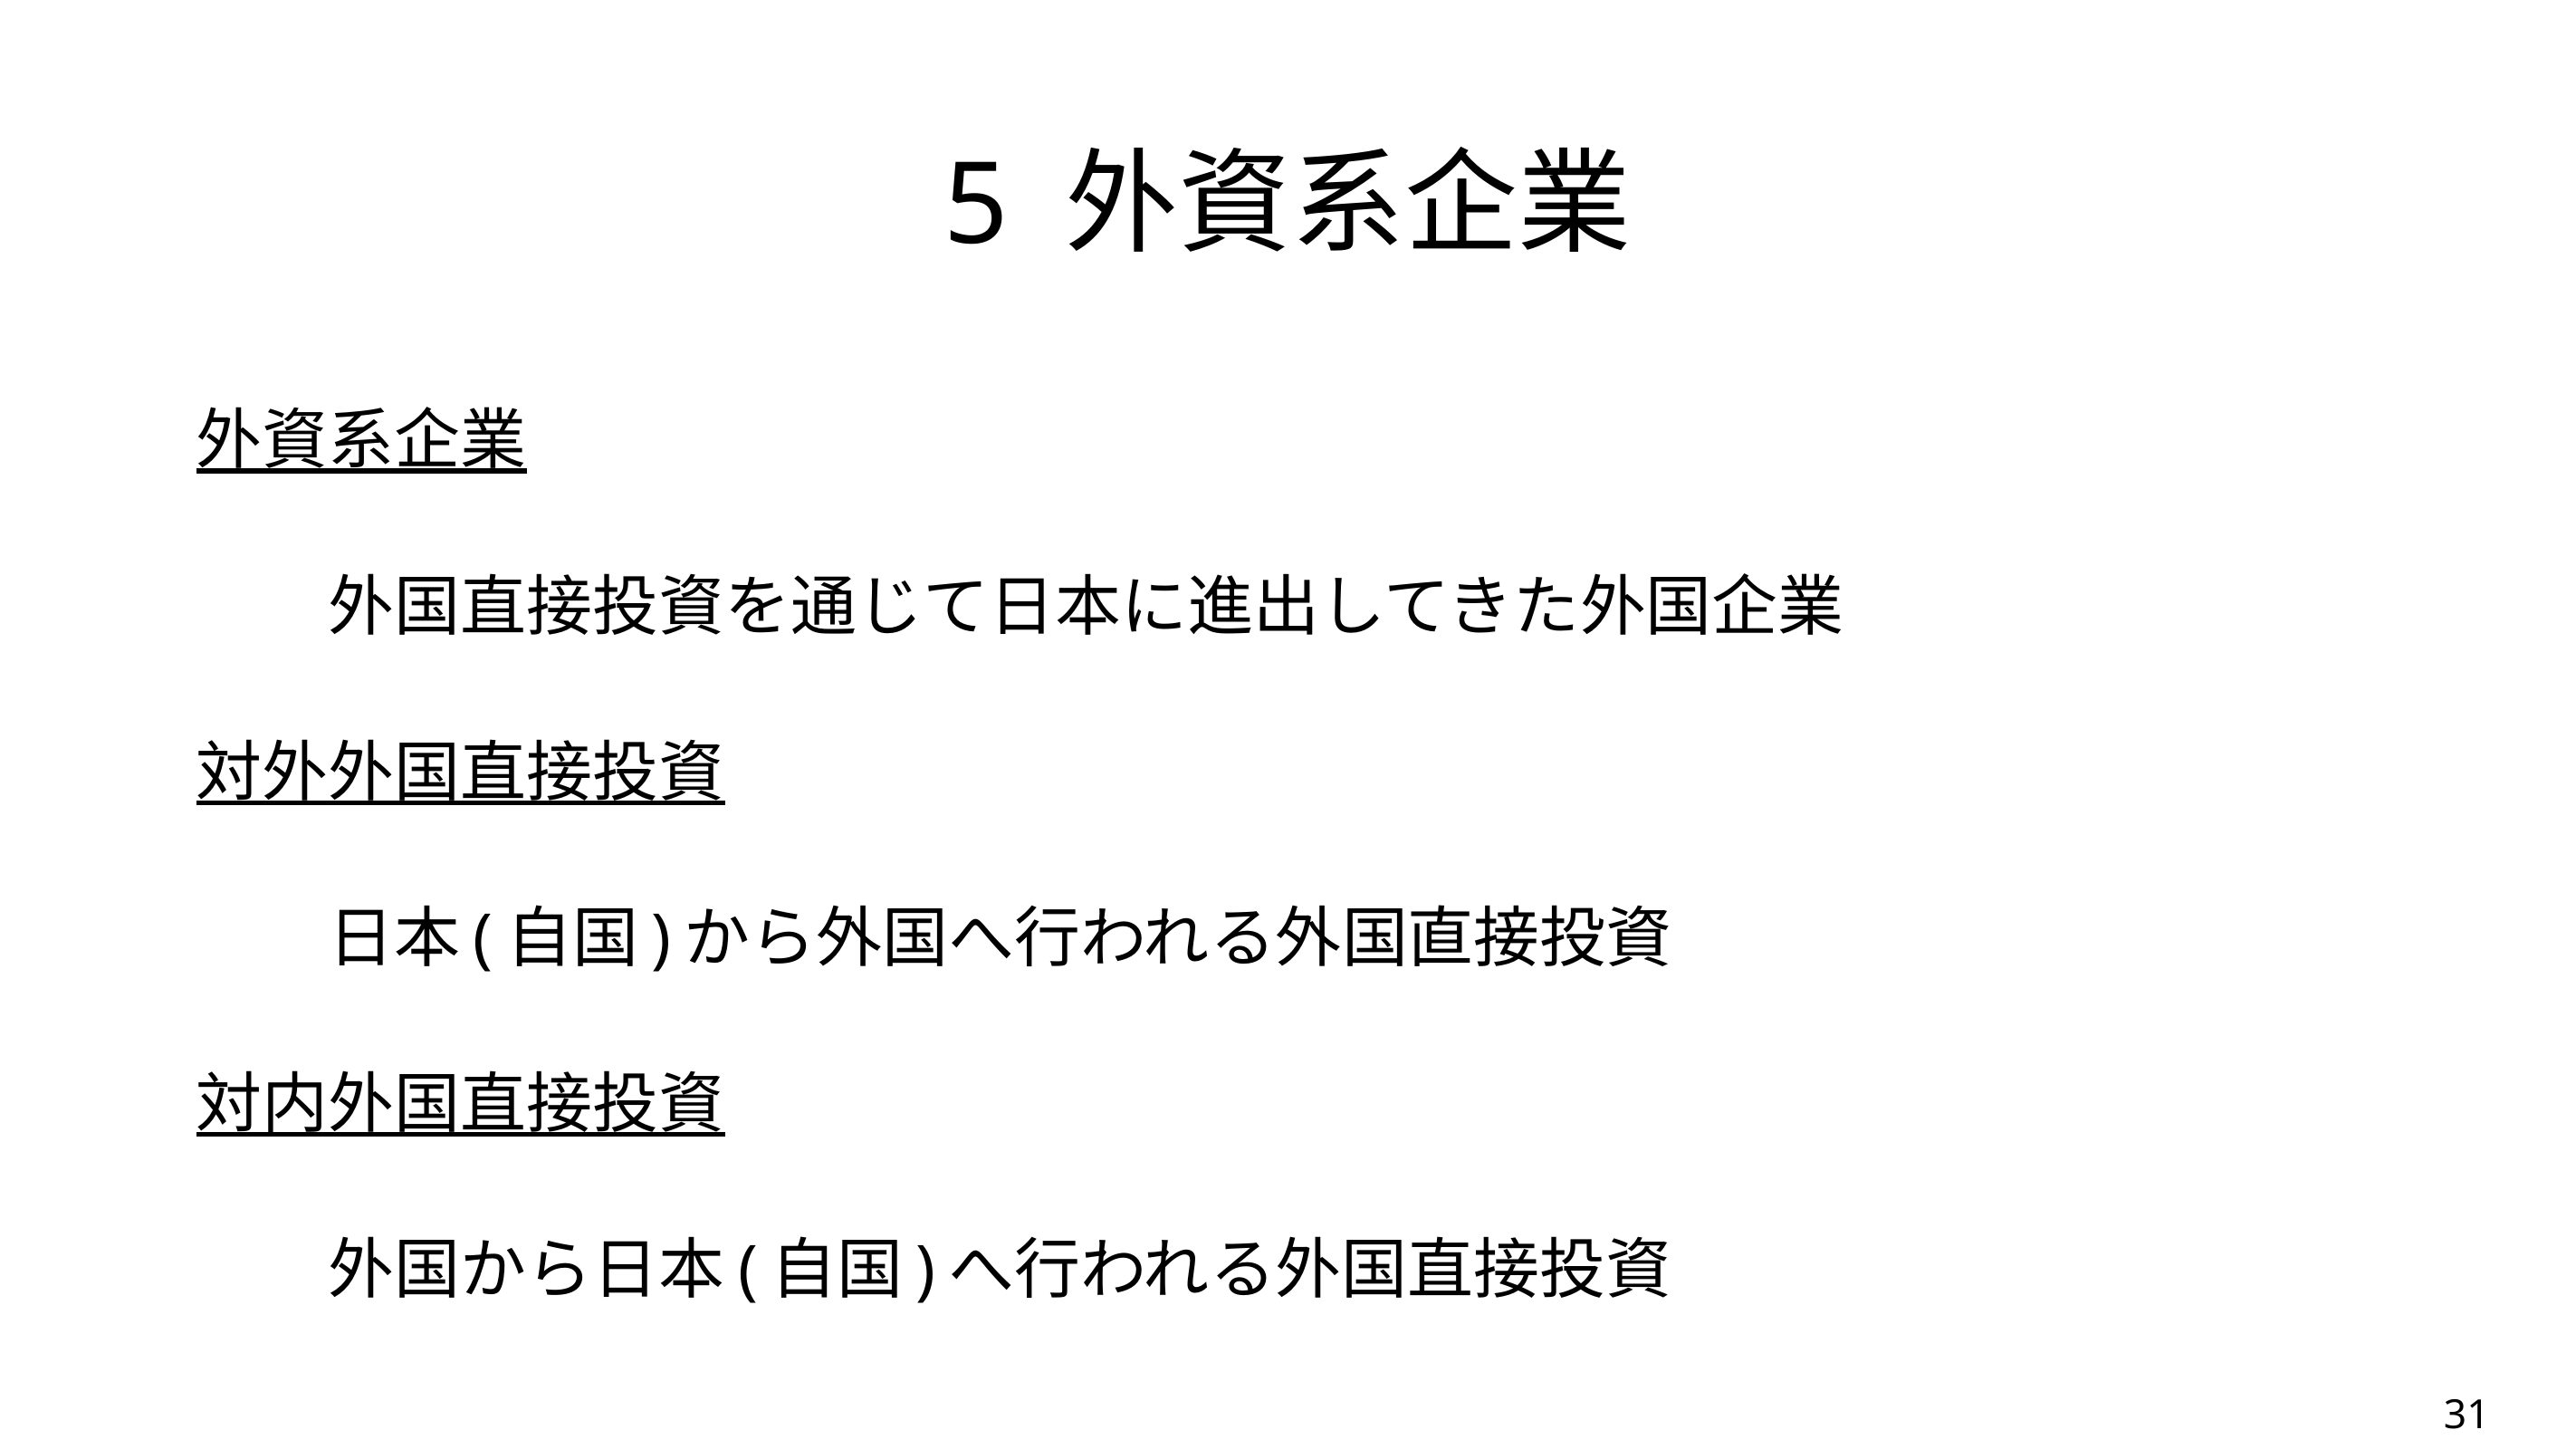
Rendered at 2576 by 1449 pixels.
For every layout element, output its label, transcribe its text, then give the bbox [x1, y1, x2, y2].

list 外資系企業 外国直接投資を通じて日本に進出してきた外国企業 対外外国直接投資 日本(自国)から外国へ行われる外国直接投資 対内外国直接投資 外国から日本(自国)へ行われる外国直接投資 [187, 384, 2388, 1319]
title 5 外資系企業 [187, 37, 2388, 360]
slide_number 31 [2428, 1380, 2505, 1446]
